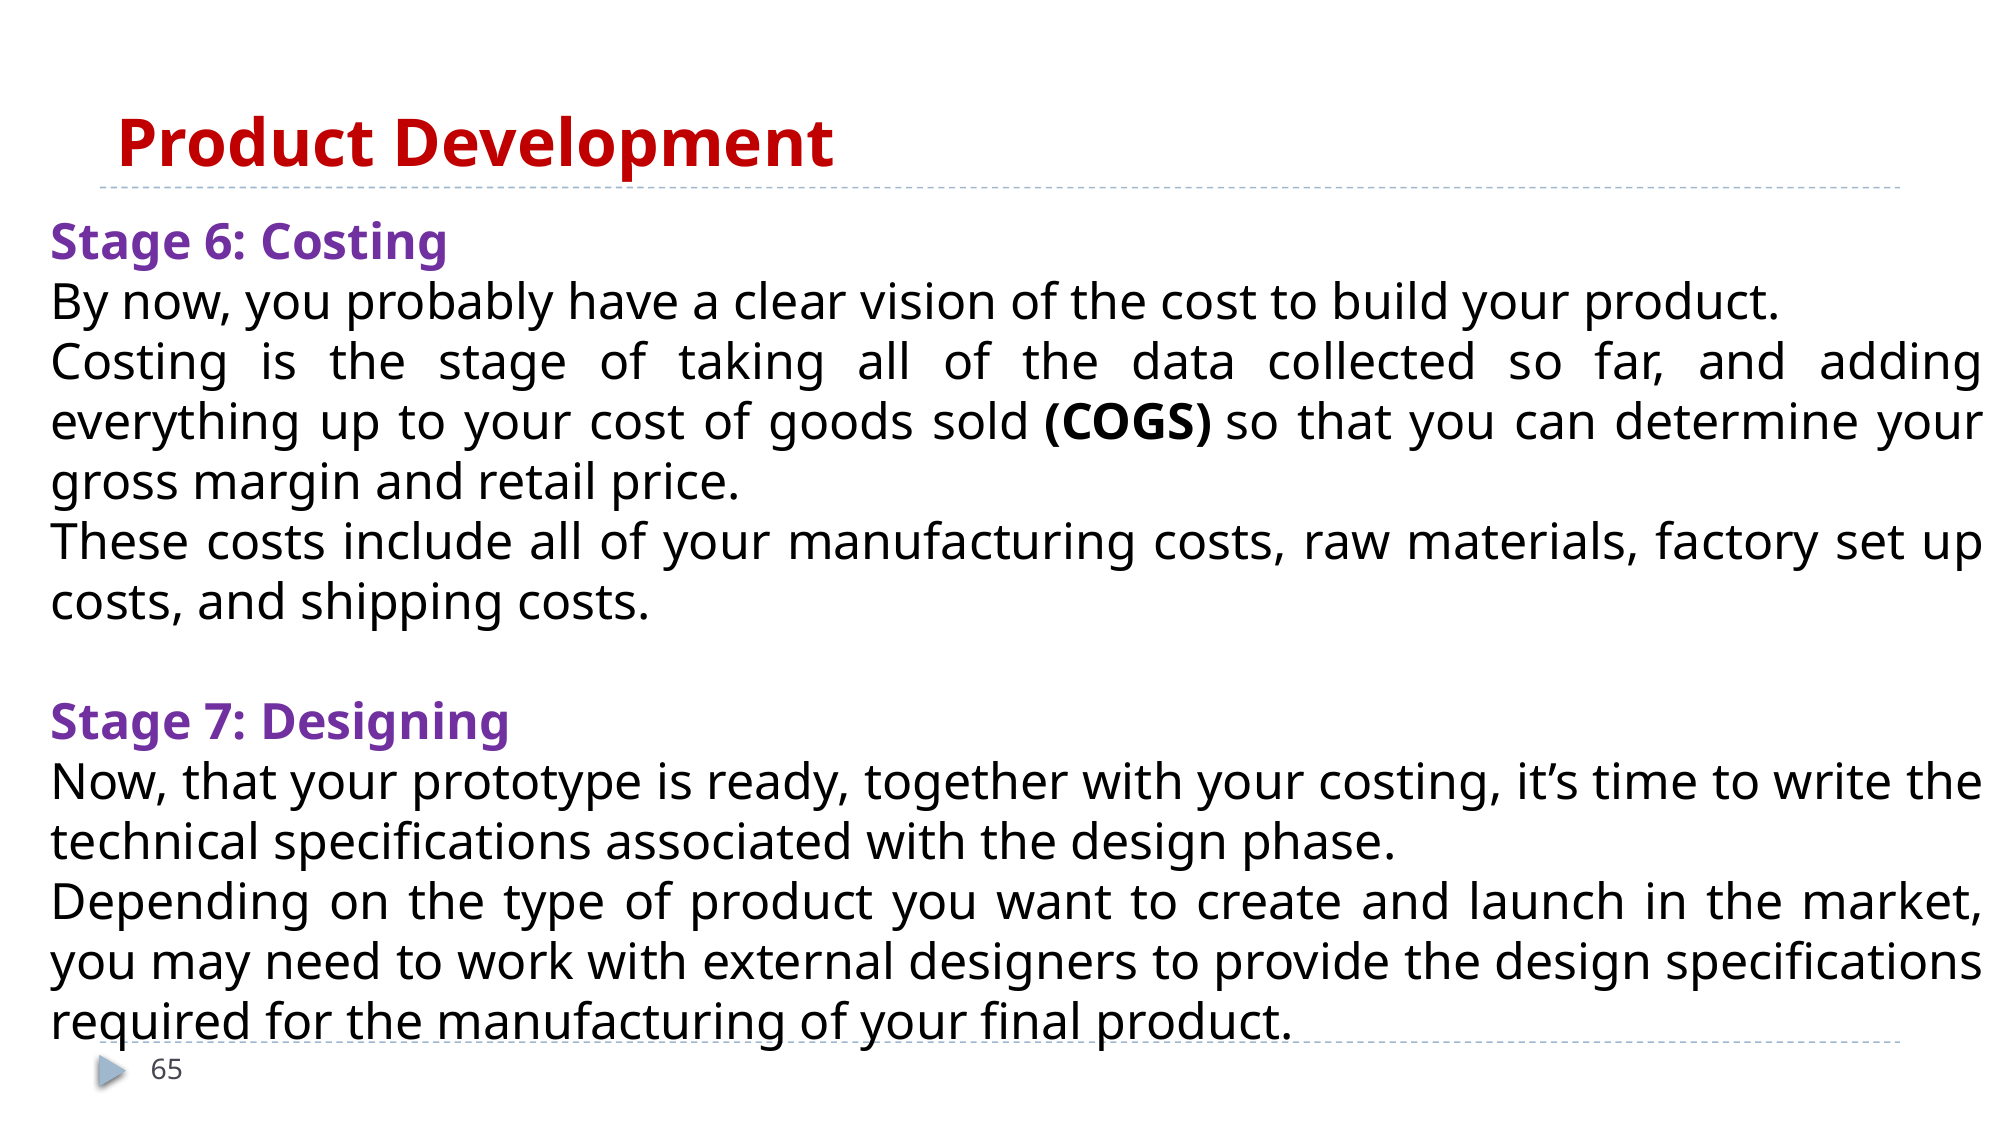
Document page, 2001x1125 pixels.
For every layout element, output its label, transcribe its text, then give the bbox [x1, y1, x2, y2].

text_box Stage 6: Costing By now, you probably have a clear vision of the cost to build your product. Costing is the stage of taking all of the data collected so far, and adding everything up to your cost of goods sold (COGS) so that you can determine your gross margin and retail price. These costs include all of your manufacturing costs, raw materials, factory set up costs, and shipping costs. Stage 7: Designing Now, that your prototype is ready, together with your costing, it’s time to write the technical specifications associated with the design phase. Depending on the type of product you want to create and launch in the market, you may need to work with external designers to provide the design specifications required for the manufacturing of your final product. [36, 202, 2000, 1117]
title Product Development [99, 37, 1900, 188]
